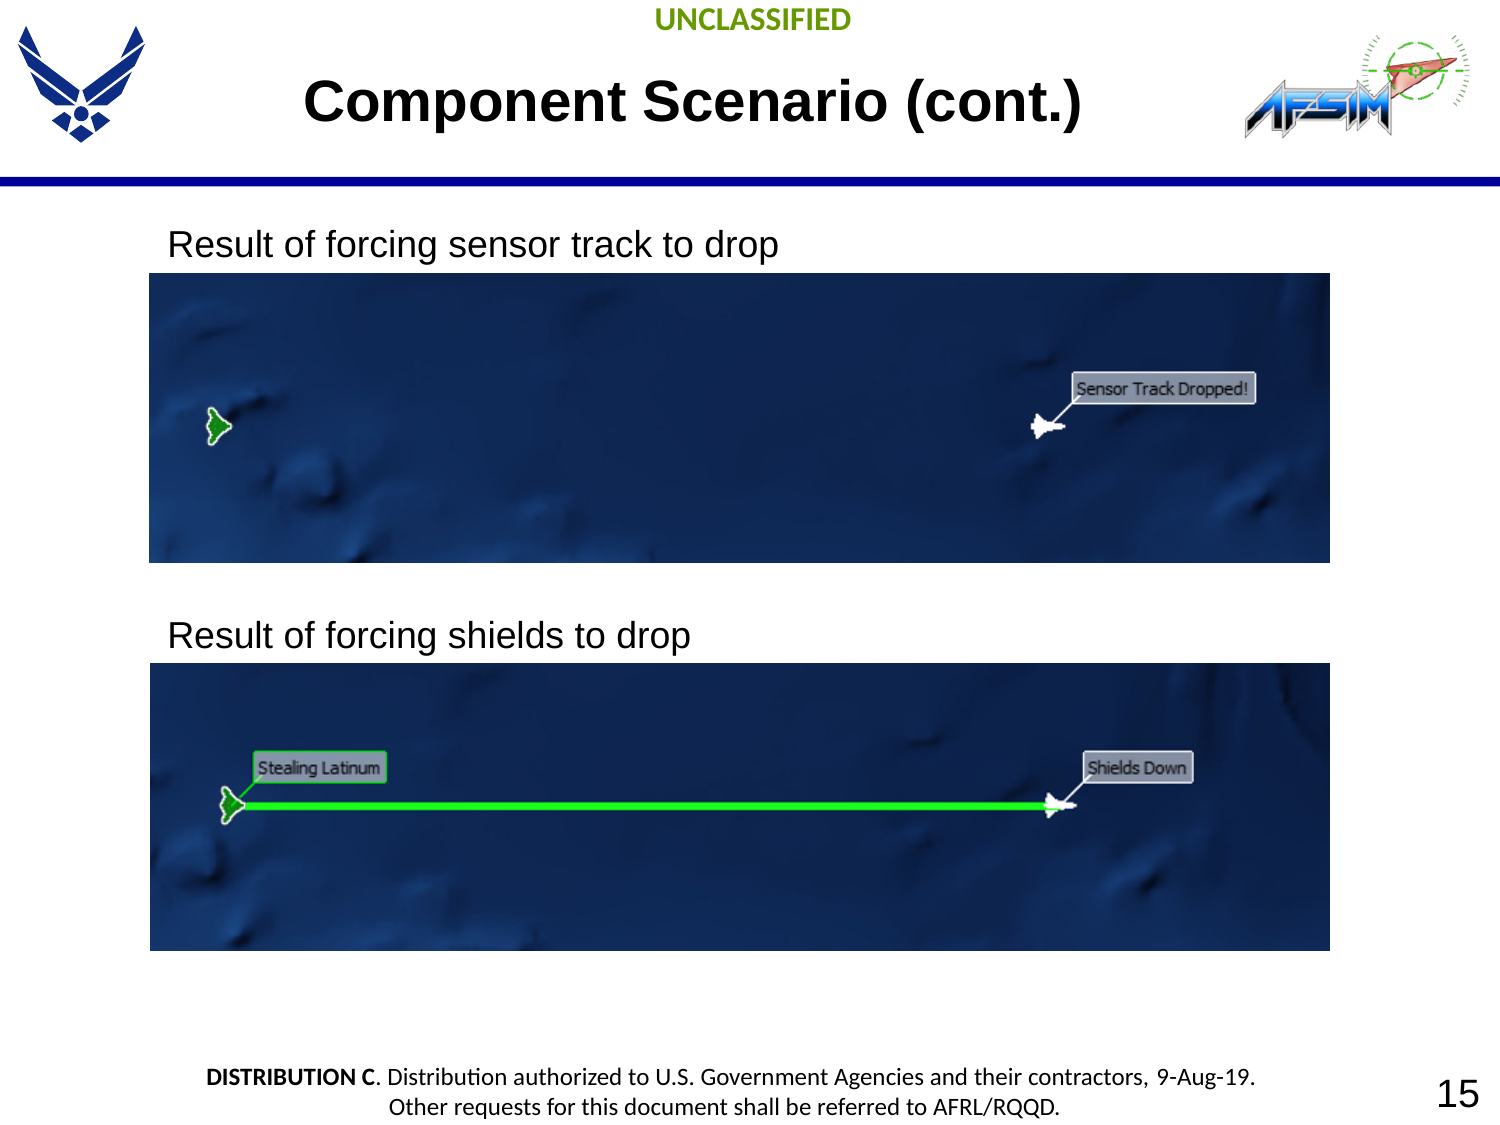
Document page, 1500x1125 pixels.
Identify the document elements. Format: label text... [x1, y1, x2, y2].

text_box Result of forcing shields to drop [152, 603, 707, 662]
text_box Result of forcing sensor track to drop [152, 212, 795, 271]
picture [149, 663, 1330, 952]
picture [1238, 22, 1483, 147]
title Component Scenario (cont.) [150, 4, 1238, 193]
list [149, 273, 1330, 563]
